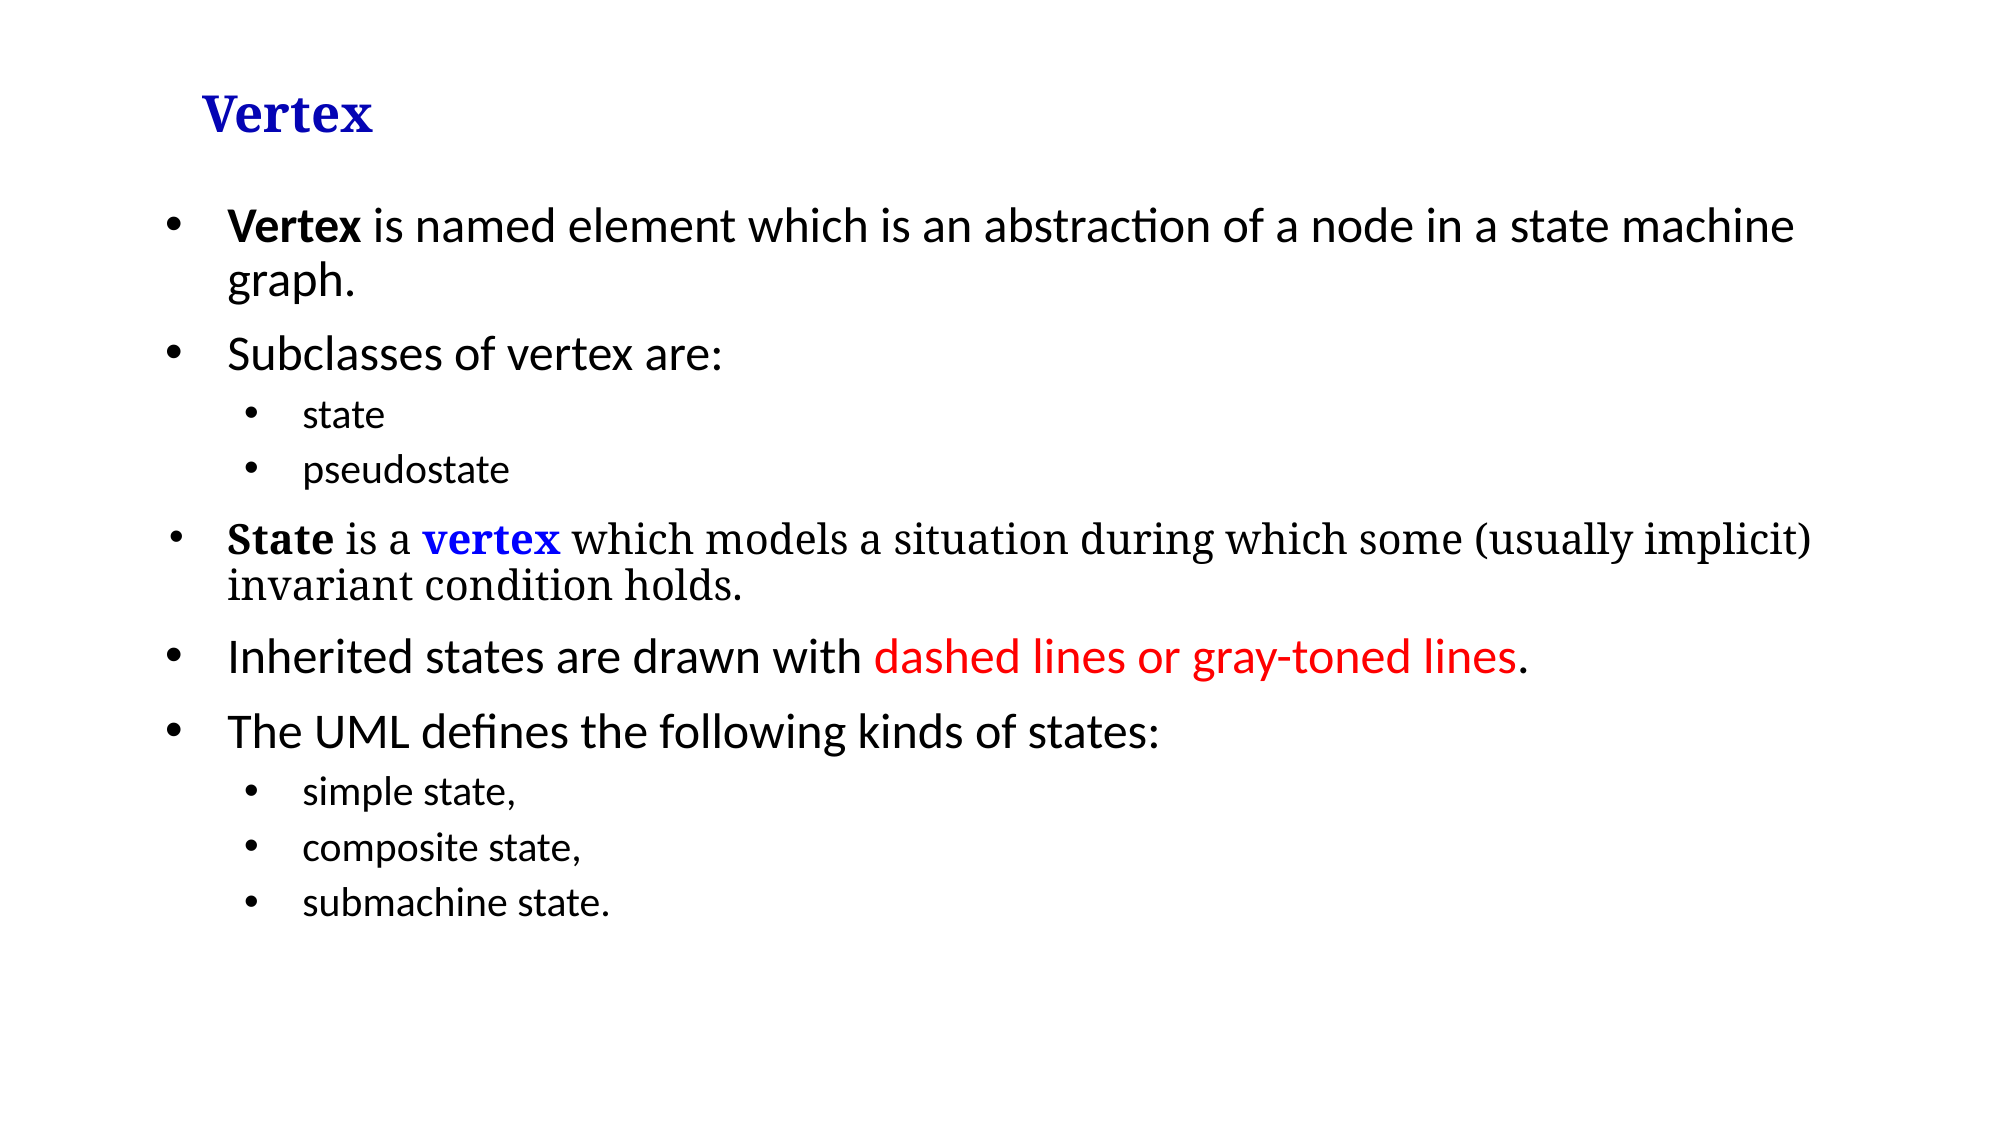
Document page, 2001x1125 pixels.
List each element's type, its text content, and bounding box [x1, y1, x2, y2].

title Vertex [137, 49, 1863, 150]
list Vertex is named element which is an abstraction of a node in a state machine graph. Subclasses of vertex are: state pseudostate State is a vertex which models a situation during which some (usually implicit) invariant condition holds. Inherited states are drawn with dashed lines or gray-toned lines. The UML defines the following kinds of states: simple state, composite state, submachine state. [137, 191, 1863, 1014]
